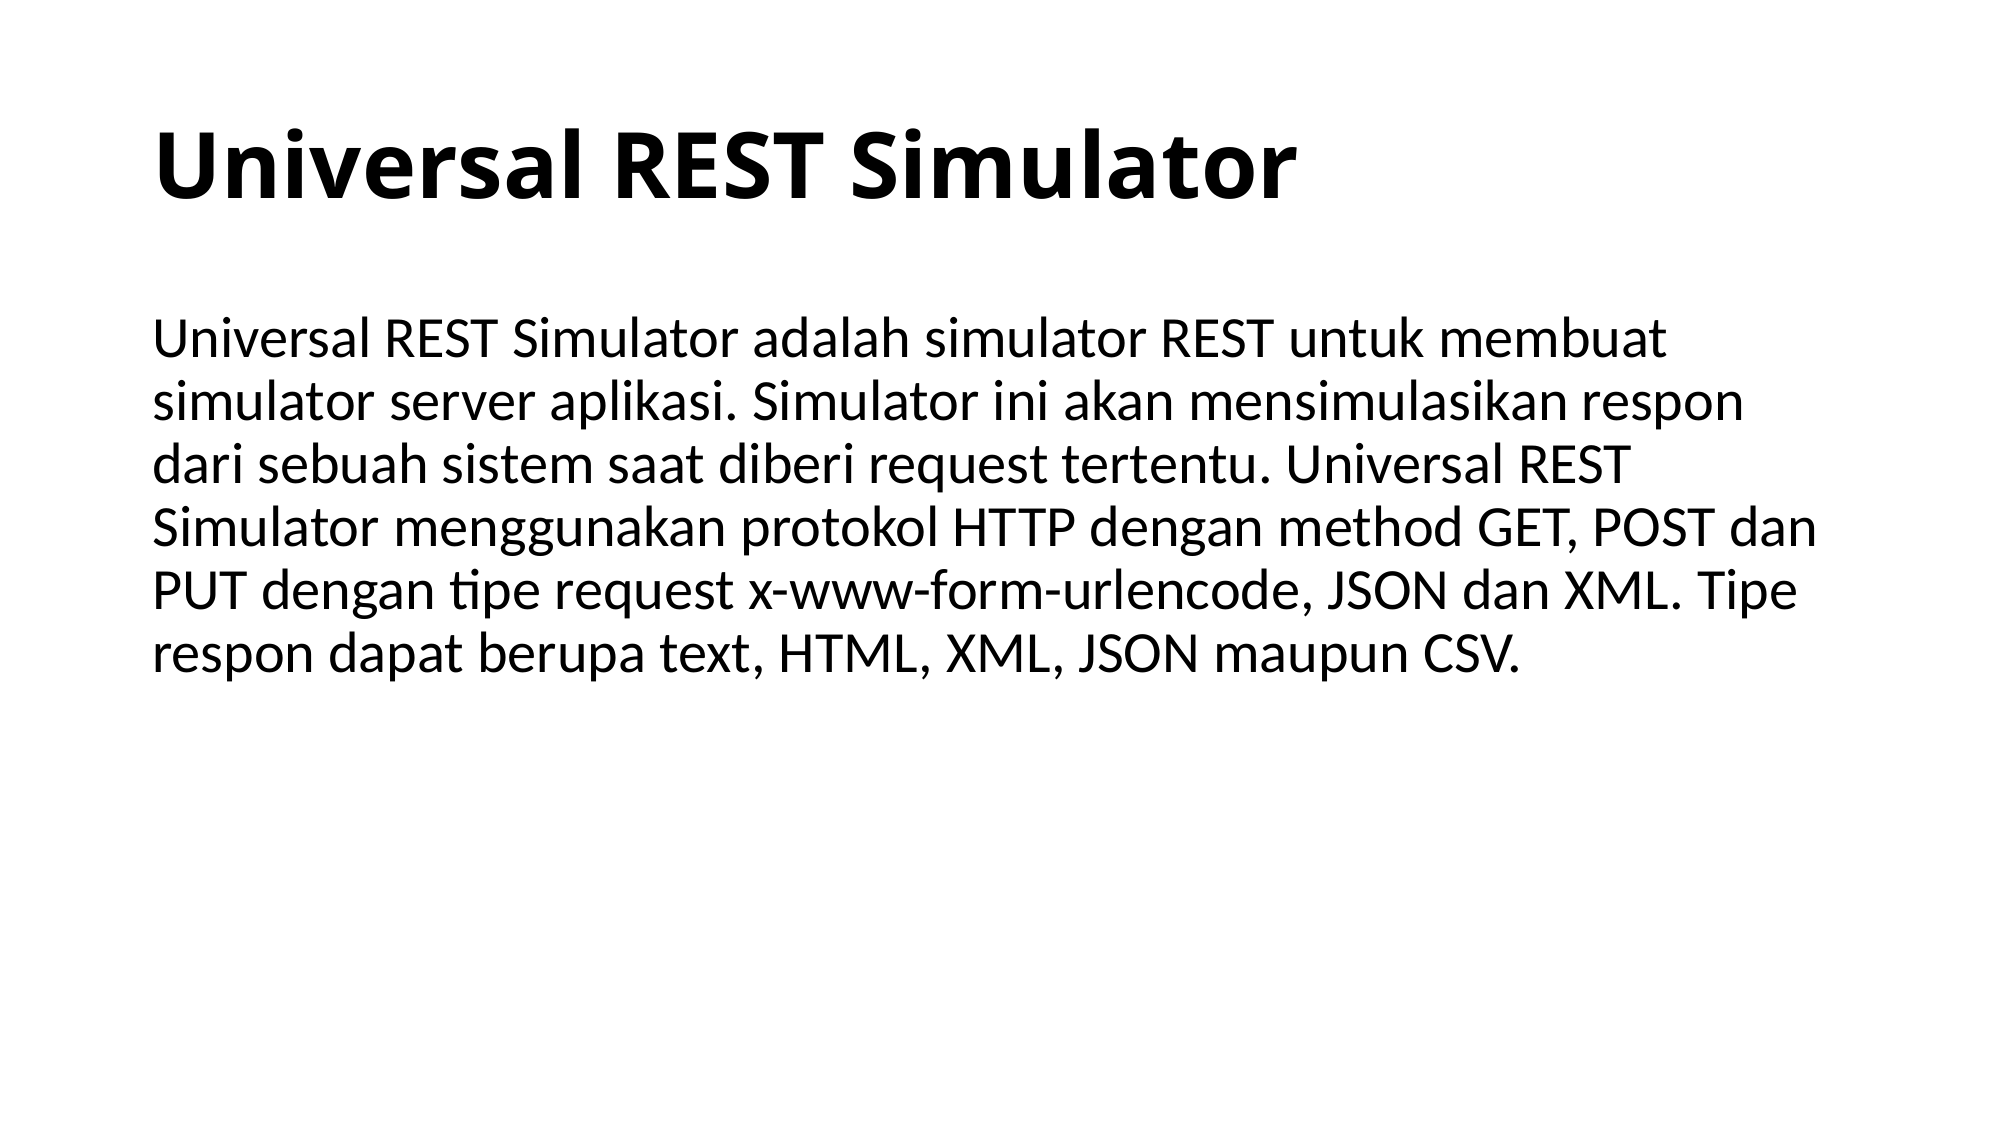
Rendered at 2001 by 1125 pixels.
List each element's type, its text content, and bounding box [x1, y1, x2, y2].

title Universal REST Simulator [137, 59, 1863, 278]
list Universal REST Simulator adalah simulator REST untuk membuat simulator server aplikasi. Simulator ini akan mensimulasikan respon dari sebuah sistem saat diberi request tertentu. Universal REST Simulator menggunakan protokol HTTP dengan method GET, POST dan PUT dengan tipe request x-www-form-urlencode, JSON dan XML. Tipe respon dapat berupa text, HTML, XML, JSON maupun CSV. [137, 299, 1863, 1014]
